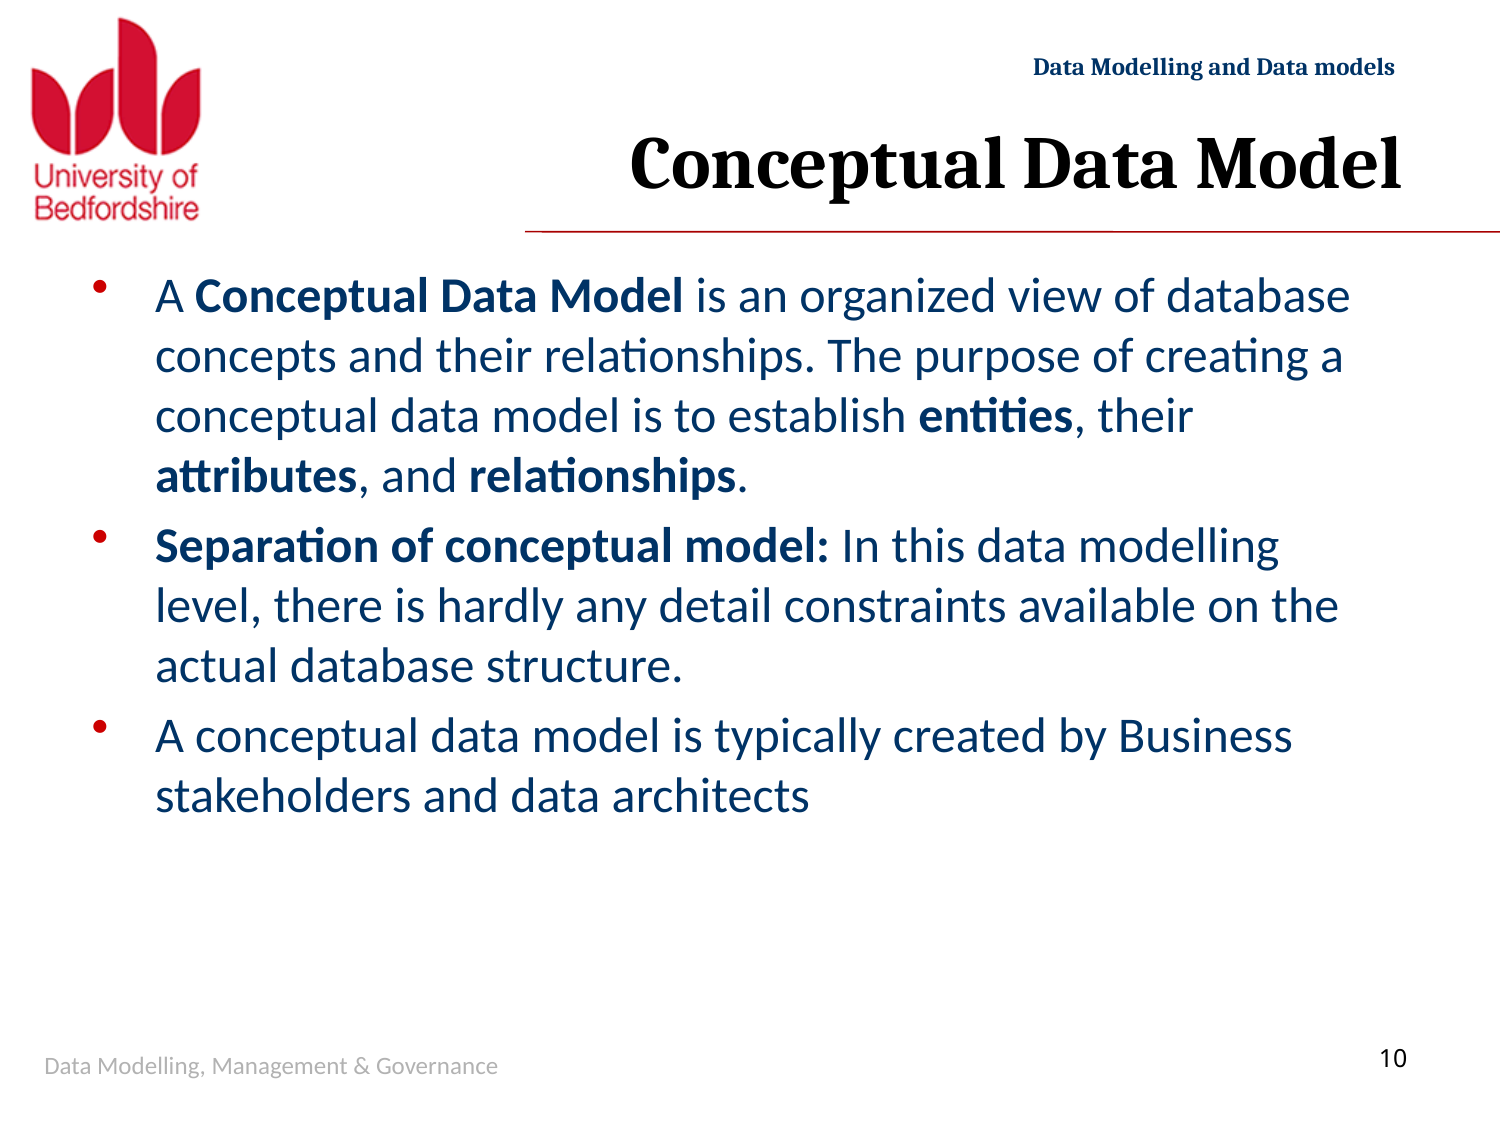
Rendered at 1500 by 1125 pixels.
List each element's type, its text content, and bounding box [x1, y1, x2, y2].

title Conceptual Data Model [268, 101, 1419, 215]
picture [0, 0, 237, 236]
list A Conceptual Data Model is an organized view of database concepts and their relationships. The purpose of creating a conceptual data model is to establish entities, their attributes, and relationships. Separation of conceptual model: In this data modelling level, there is hardly any detail constraints available on the actual database structure. A conceptual data model is typically created by Business stakeholders and data architects [76, 255, 1413, 1024]
footer Data Modelling, Management & Governance [29, 1035, 691, 1095]
